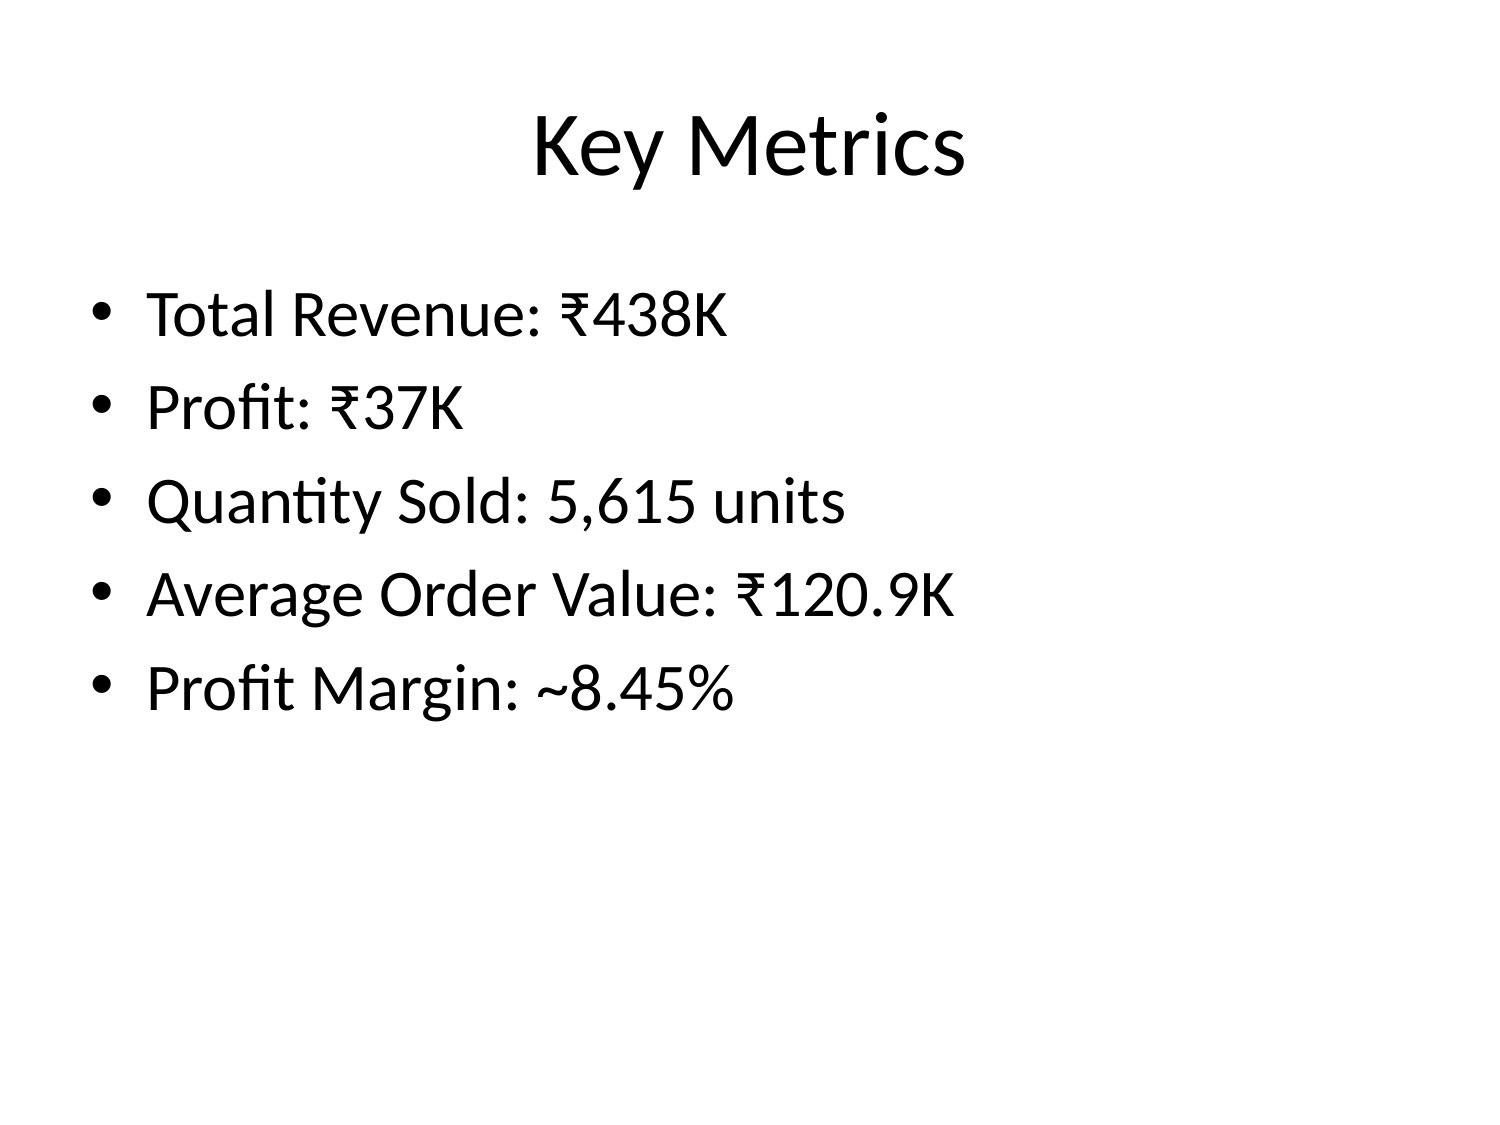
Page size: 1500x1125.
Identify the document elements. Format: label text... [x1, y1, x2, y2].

list Total Revenue: ₹438K Profit: ₹37K Quantity Sold: 5,615 units Average Order Value: ₹120.9K Profit Margin: ~8.45% [75, 262, 1425, 1005]
title Key Metrics [75, 45, 1425, 233]
